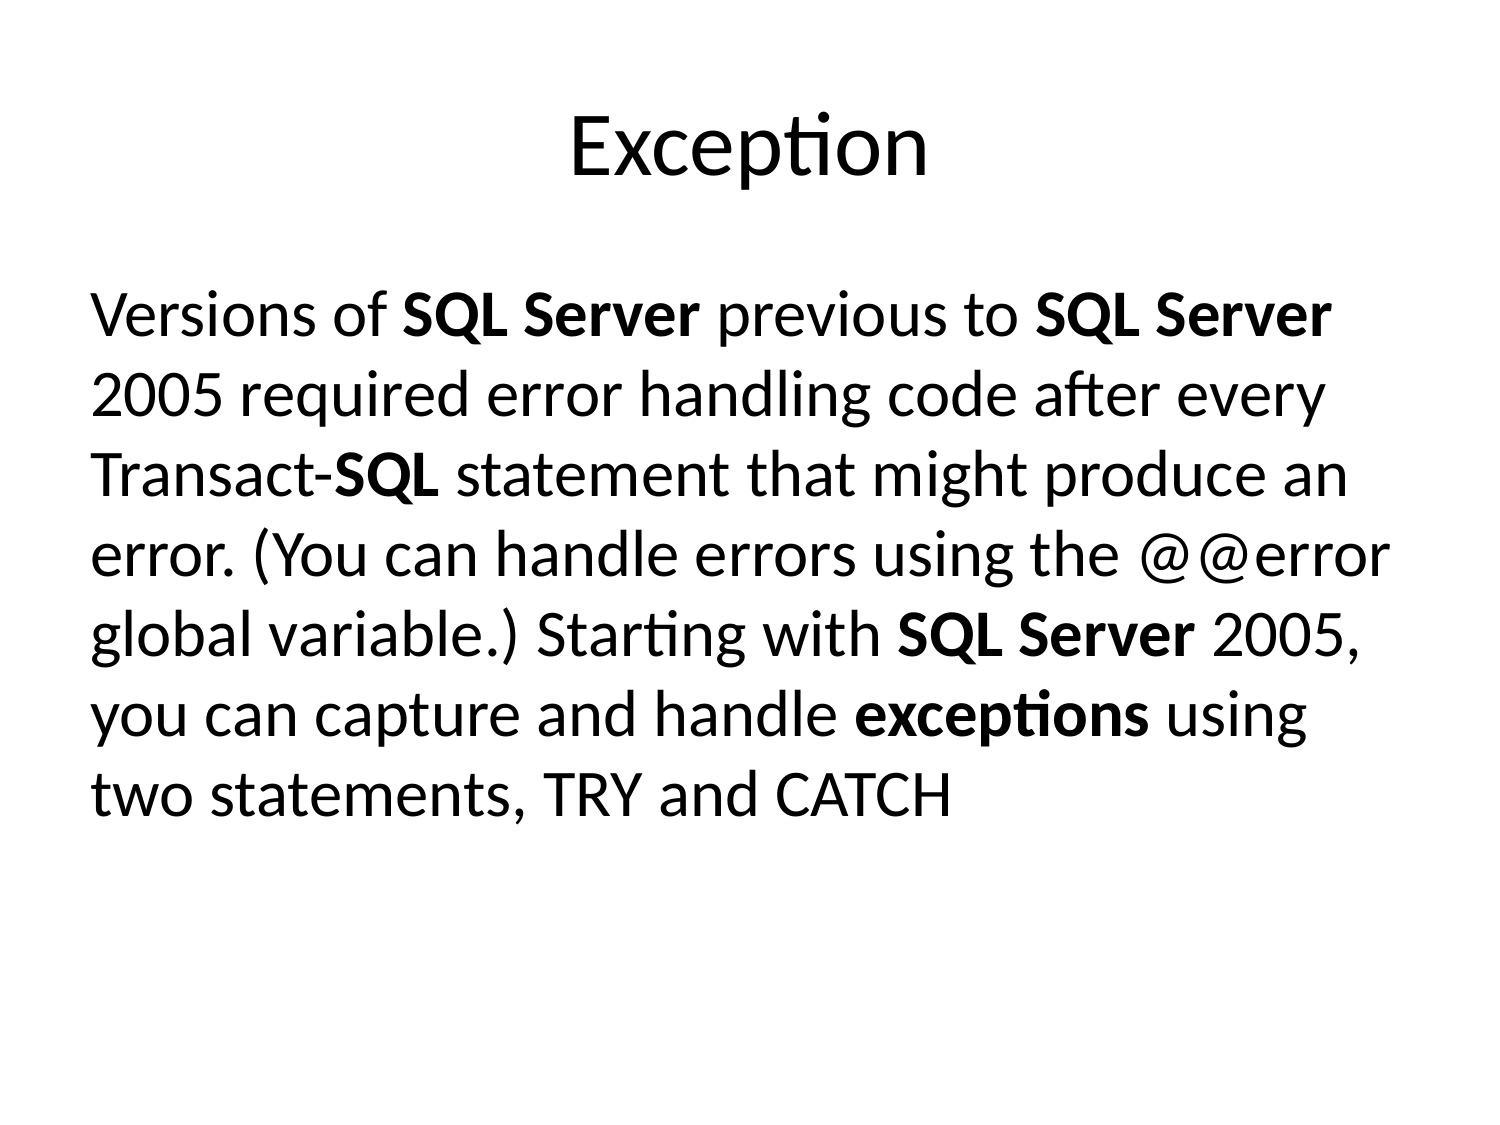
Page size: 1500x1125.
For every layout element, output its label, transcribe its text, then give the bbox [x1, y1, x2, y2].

list Versions of SQL Server previous to SQL Server 2005 required error handling code after every Transact-SQL statement that might produce an error. (You can handle errors using the @@error global variable.) Starting with SQL Server 2005, you can capture and handle exceptions using two statements, TRY and CATCH [75, 262, 1425, 1005]
title Exception [75, 45, 1425, 233]
